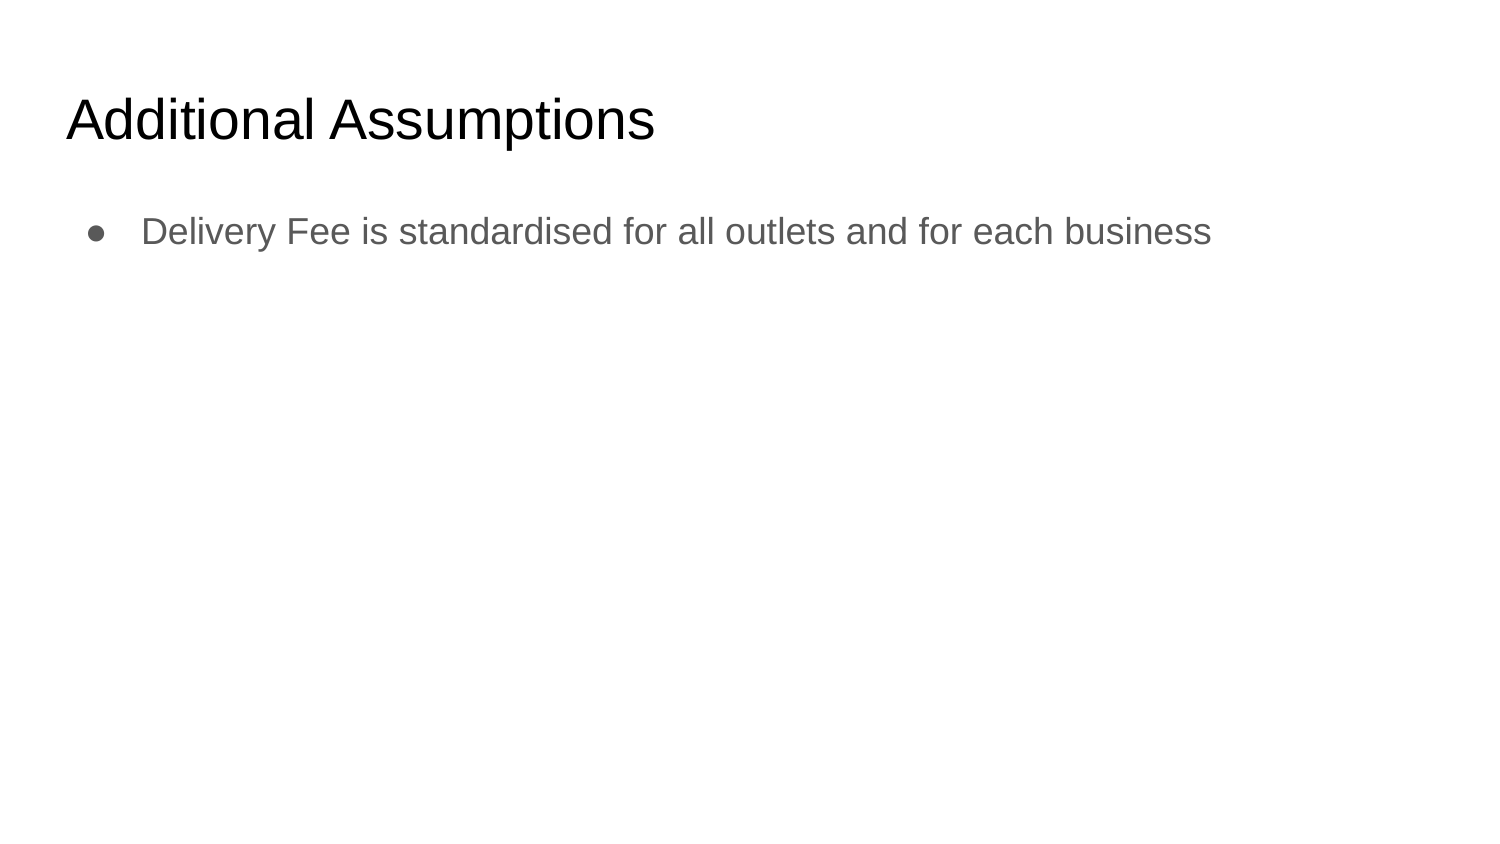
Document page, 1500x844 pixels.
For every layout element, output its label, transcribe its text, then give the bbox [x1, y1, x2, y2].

list Delivery Fee is standardised for all outlets and for each business [51, 189, 1449, 750]
title Additional Assumptions [51, 72, 1449, 167]
